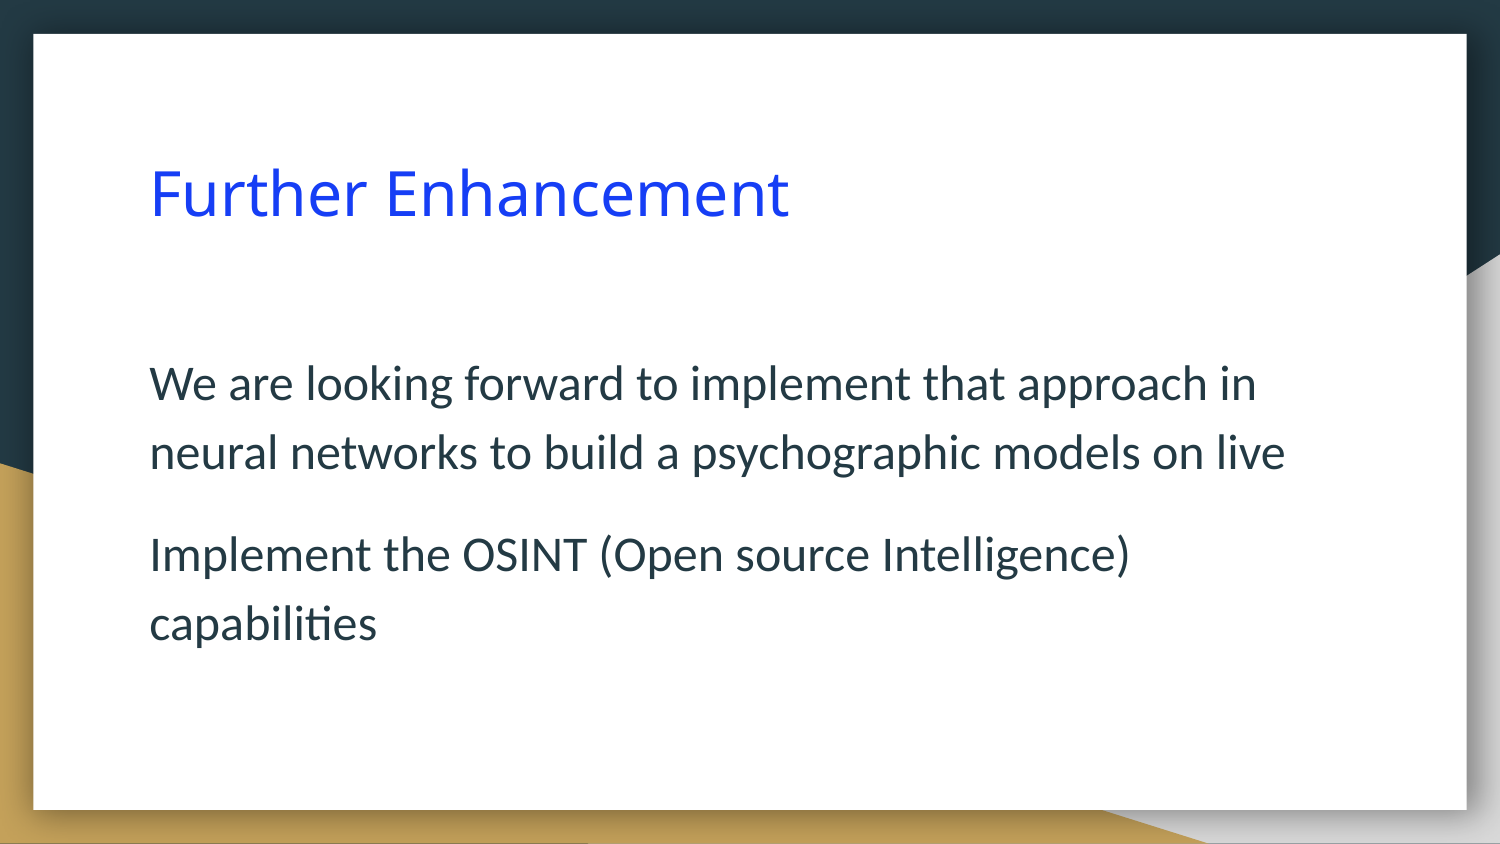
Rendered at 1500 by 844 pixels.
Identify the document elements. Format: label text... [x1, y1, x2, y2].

list We are looking forward to implement that approach in neural networks to build a psychographic models on live Implement the OSINT (Open source Intelligence) capabilities [134, 326, 1366, 729]
title Further Enhancement [134, 138, 1366, 296]
